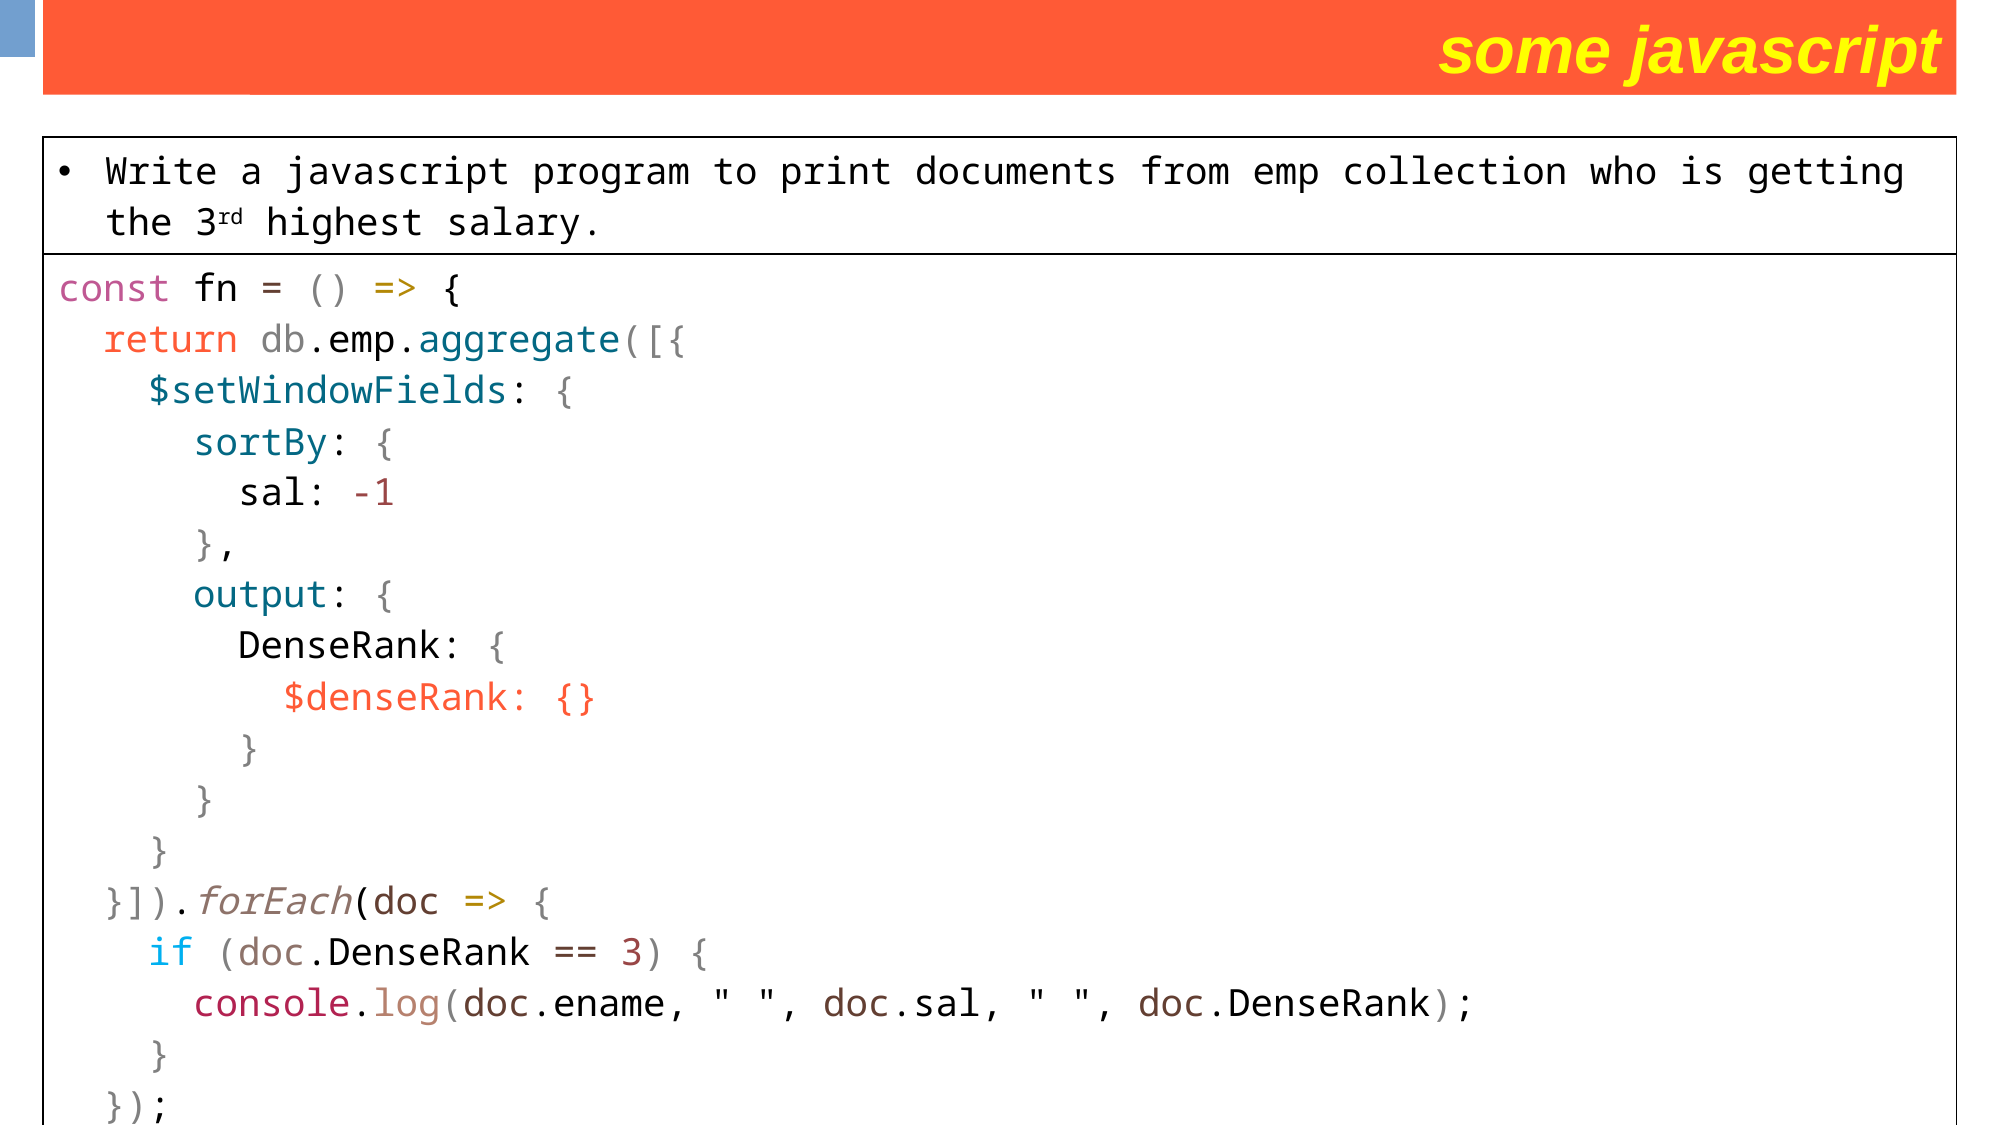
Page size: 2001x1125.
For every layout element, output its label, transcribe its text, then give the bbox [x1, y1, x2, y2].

table_cell const fn = () => { return db.emp.aggregate([{ $setWindowFields: { sortBy: { sal: -1 }, output: { DenseRank: { $denseRank: {} } } } }]).forEach(doc => { if (doc.DenseRank == 3) { console.log(doc.ename, " ", doc.sal, " ", doc.DenseRank); } }); } [44, 255, 1956, 1125]
table_header Write a javascript program to print documents from emp collection who is getting the 3rd highest salary. [44, 138, 1956, 253]
text_box some javascript [43, 0, 1957, 95]
